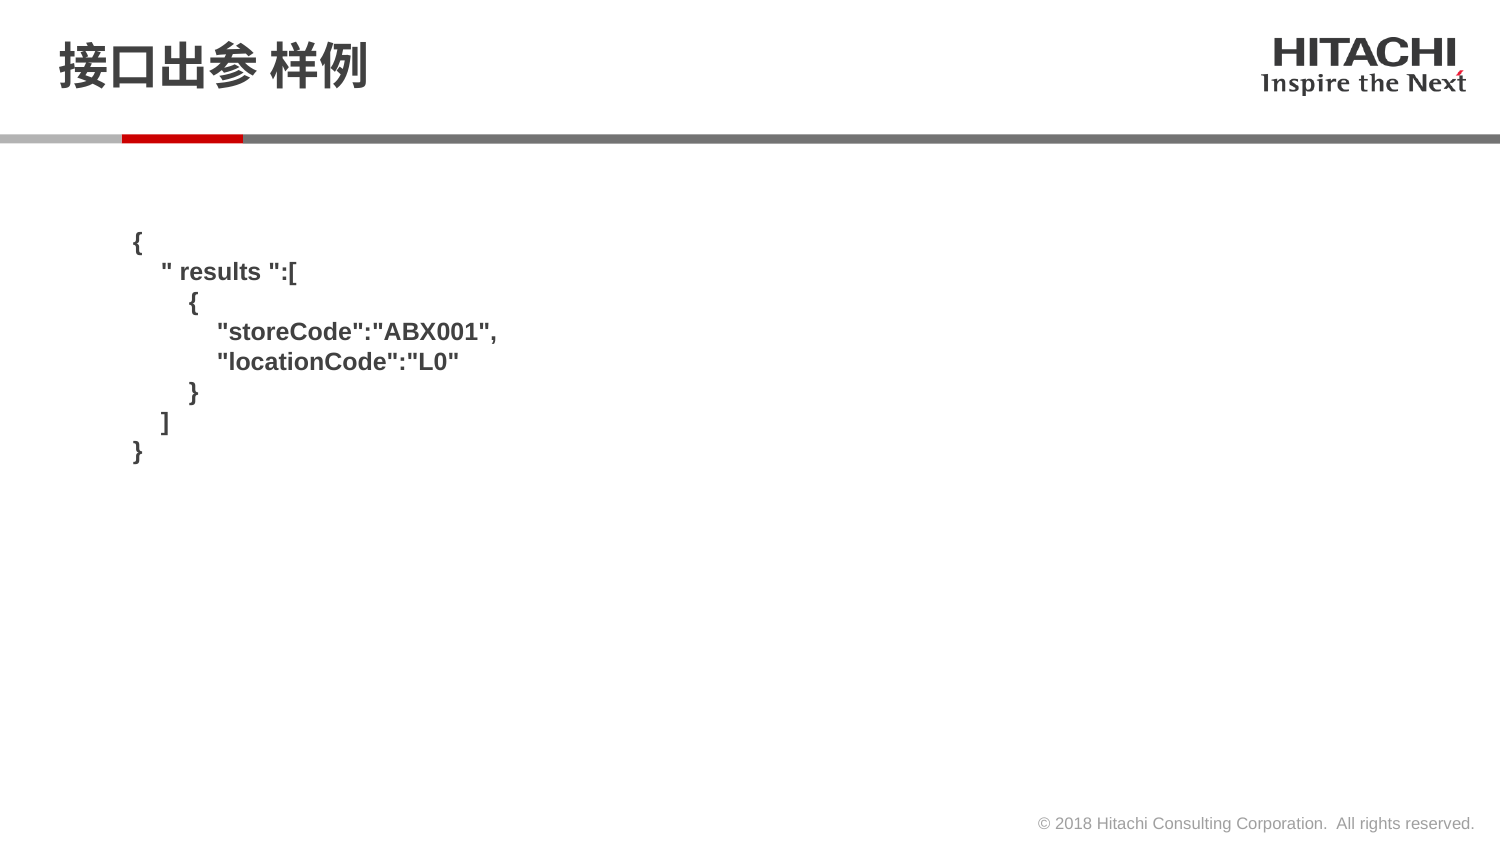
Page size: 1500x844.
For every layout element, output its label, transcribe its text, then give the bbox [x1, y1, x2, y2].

text_box { " results ":[ { "storeCode":"ABX001", "locationCode":"L0" } ] } [118, 188, 513, 473]
picture [1261, 37, 1466, 96]
title 接口出参 样例 [43, 8, 1200, 129]
